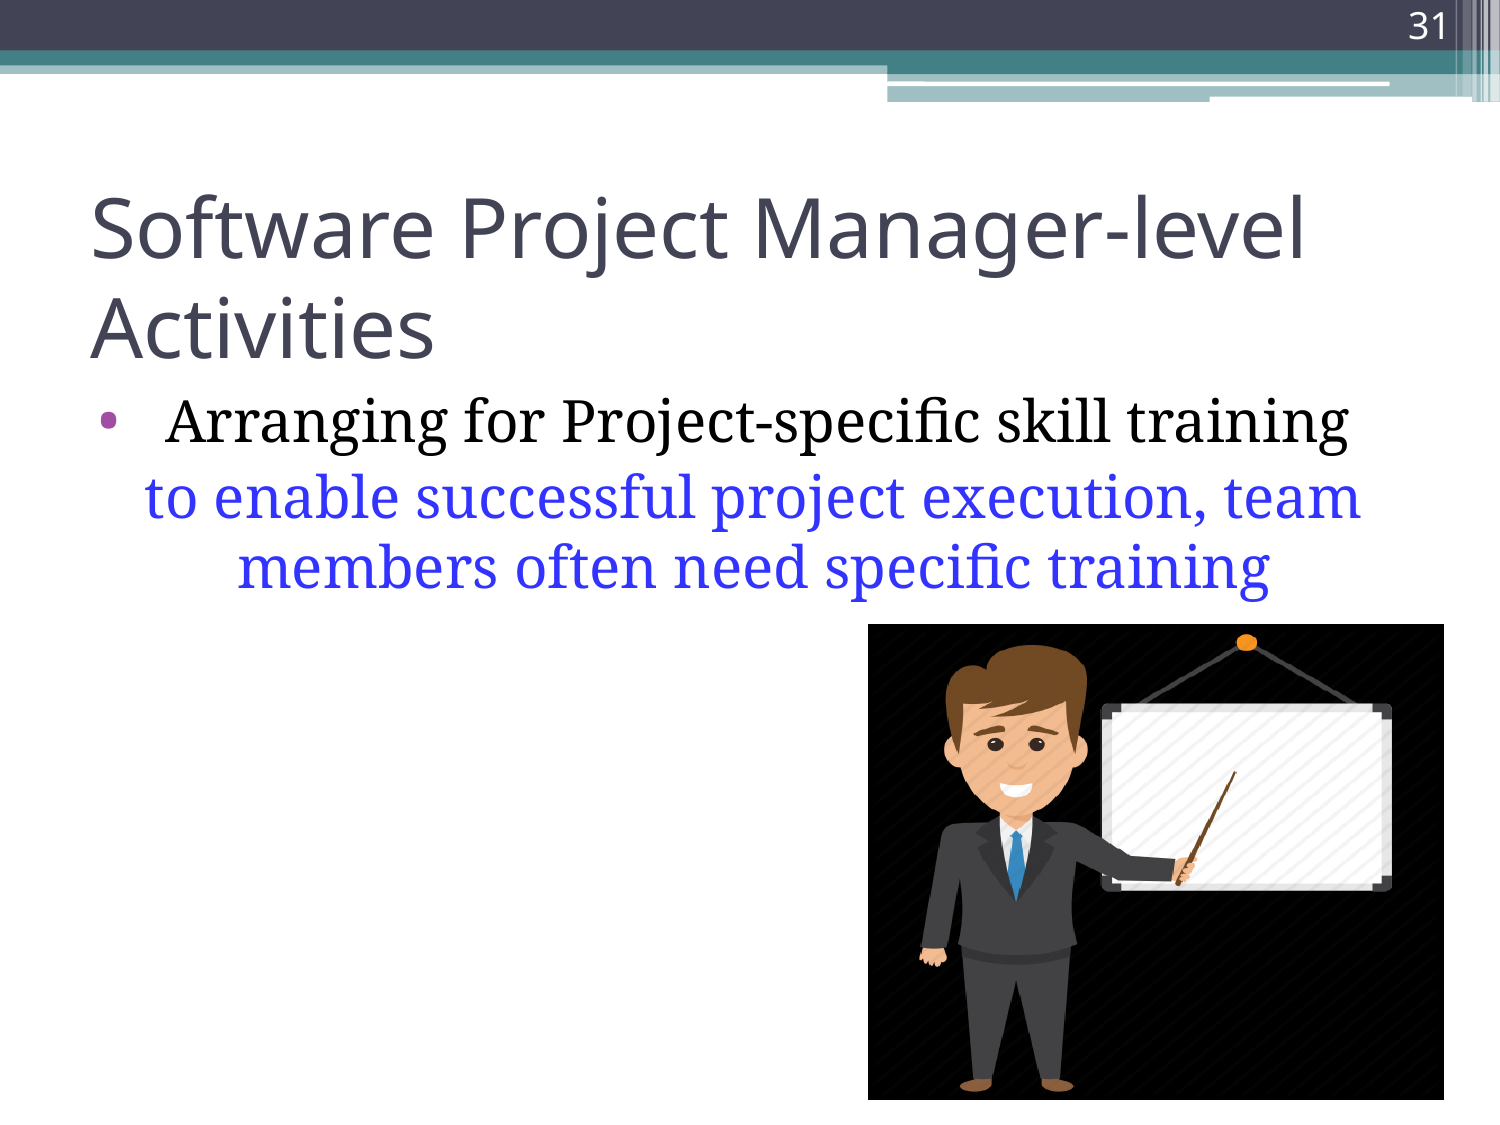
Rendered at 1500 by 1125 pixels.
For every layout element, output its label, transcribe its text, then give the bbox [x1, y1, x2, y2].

slide_number 31 [1341, 0, 1466, 61]
title Software Project Manager-level Activities [75, 187, 1425, 363]
list Arranging for Project-specific skill training to enable successful project execution, team members often need specific training [75, 368, 1425, 1079]
picture [868, 624, 1444, 1101]
